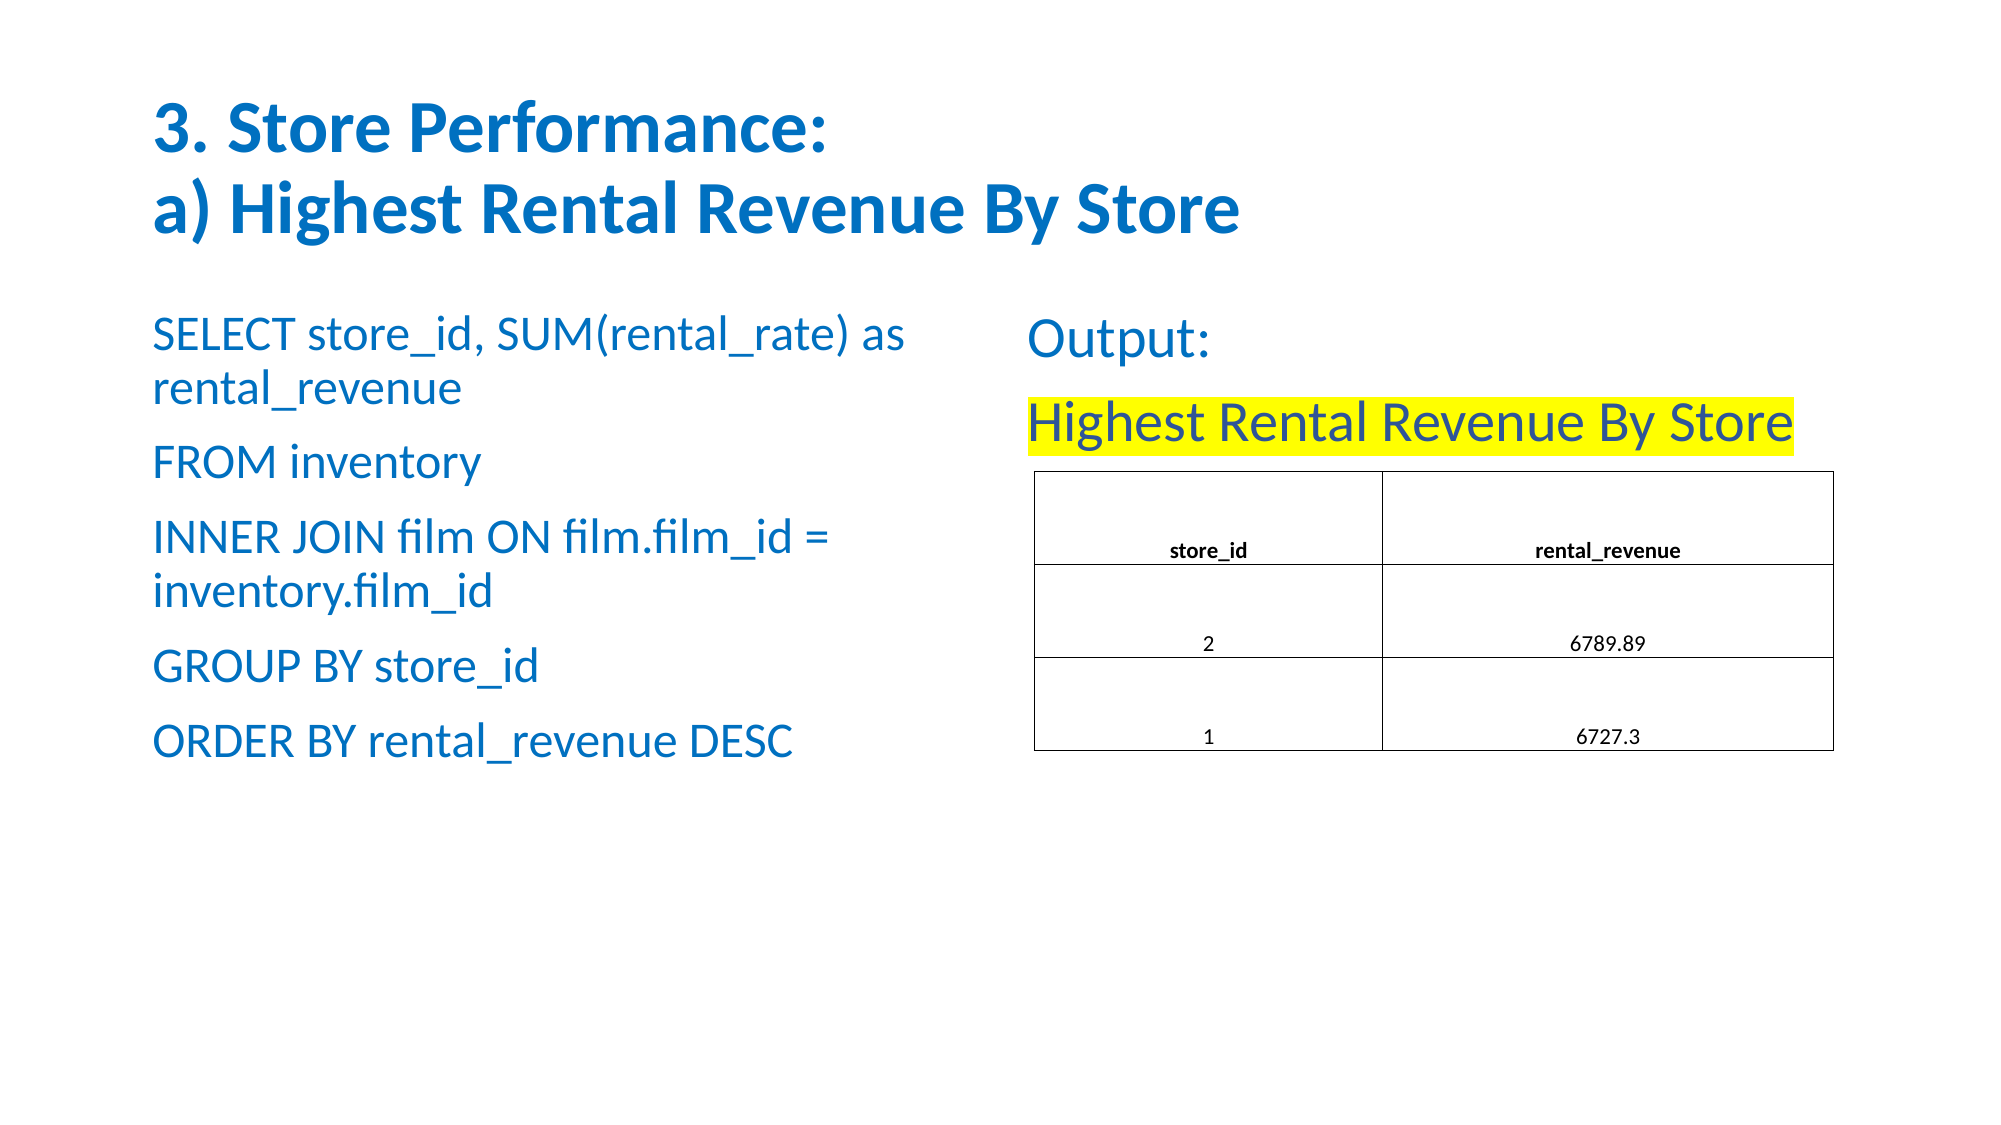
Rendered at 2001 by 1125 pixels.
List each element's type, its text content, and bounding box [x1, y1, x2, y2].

list Output: Highest Rental Revenue By Store [1012, 299, 1863, 1014]
list SELECT store_id, SUM(rental_rate) as rental_revenue FROM inventory INNER JOIN film ON film.film_id = inventory.film_id GROUP BY store_id ORDER BY rental_revenue DESC [137, 299, 988, 1014]
title 3. Store Performance: a) Highest Rental Revenue By Store [137, 59, 1863, 278]
